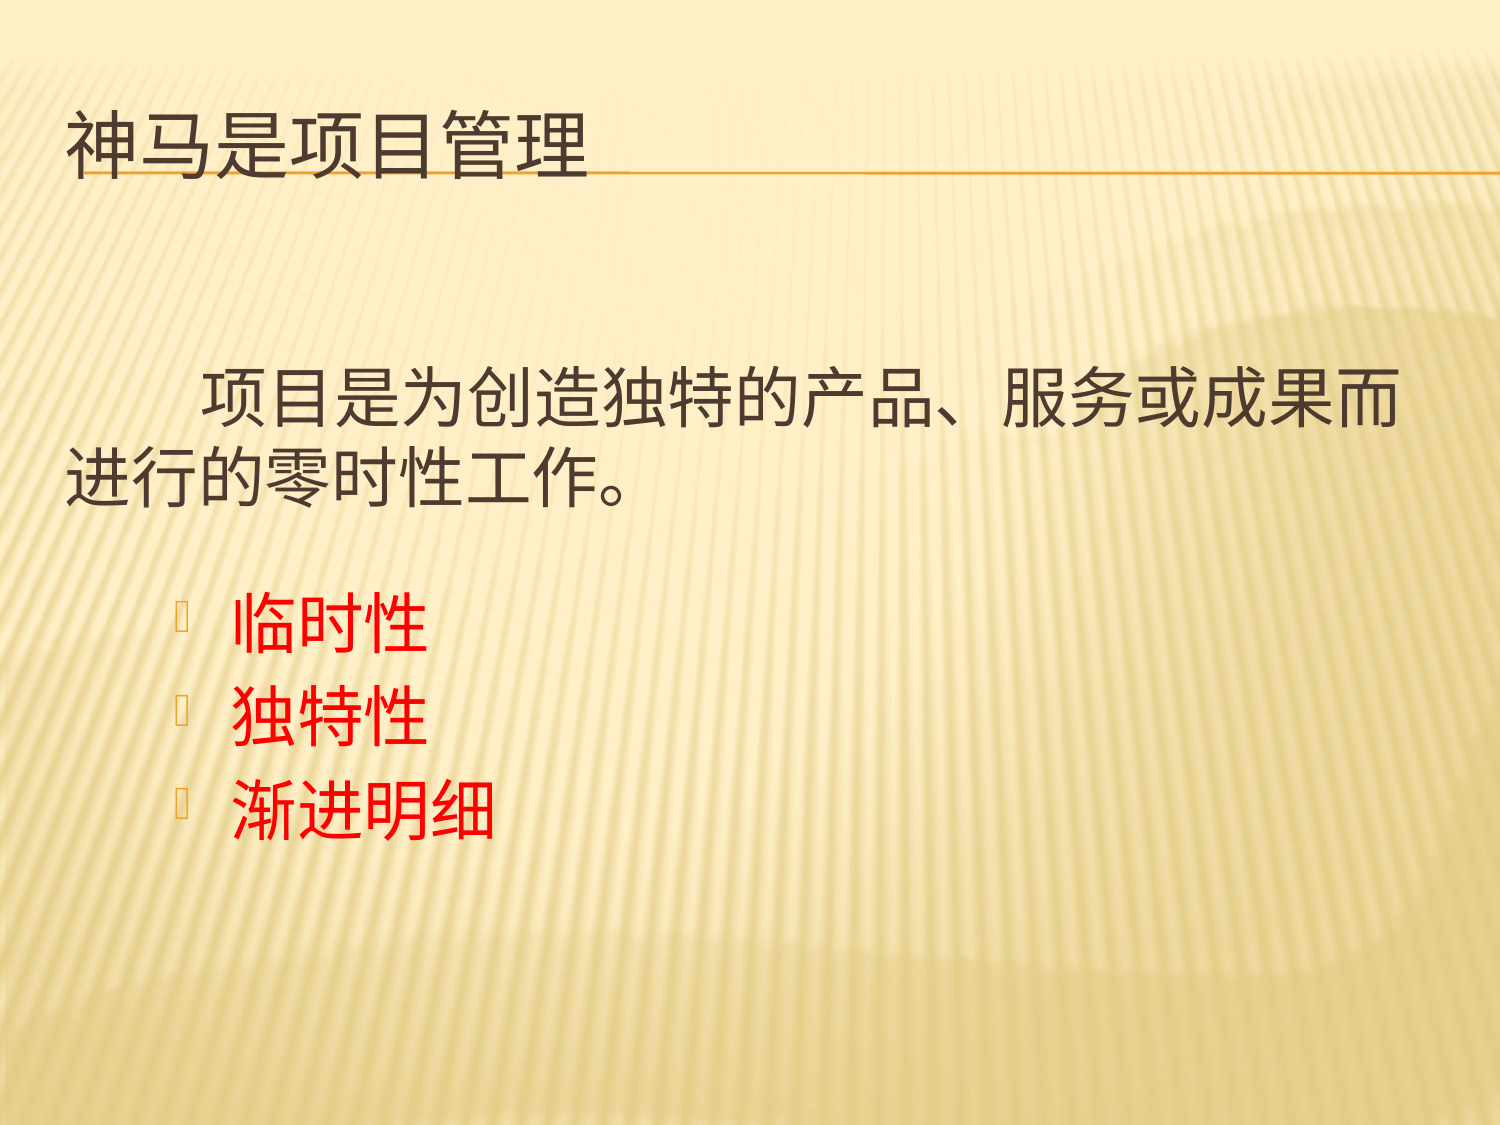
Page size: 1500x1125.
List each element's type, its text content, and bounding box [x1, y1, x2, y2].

list 项目是为创造独特的产品、服务或成果而进行的零时性工作。 [50, 254, 1475, 998]
text_box 临时性 独特性 渐进明细 [159, 574, 1471, 929]
title 神马是项目管理 [50, 75, 1475, 213]
